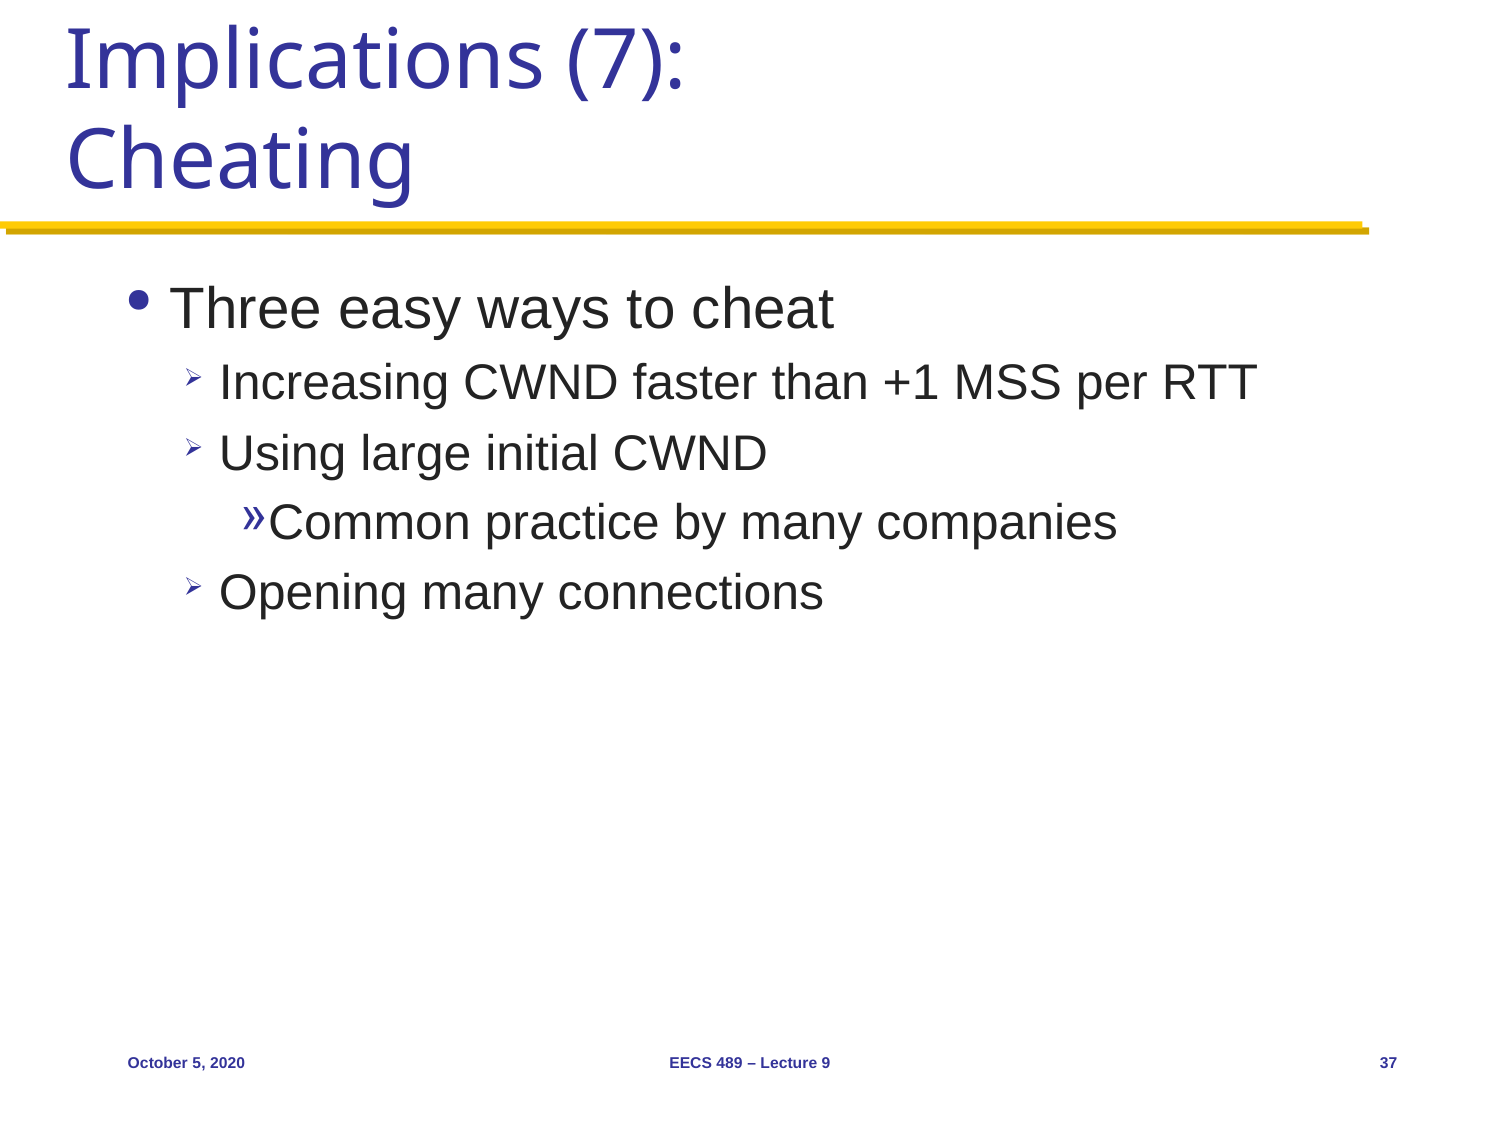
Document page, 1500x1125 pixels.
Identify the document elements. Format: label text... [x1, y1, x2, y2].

footer EECS 489 – Lecture 9 [512, 1024, 988, 1101]
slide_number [112, 1024, 426, 1101]
title Implications (7): Cheating [49, 24, 1451, 213]
slide_number 37 [1312, 1024, 1413, 1101]
list Three easy ways to cheat Increasing CWND faster than +1 MSS per RTT Using large initial CWND Common practice by many companies Opening many connections [112, 262, 1413, 988]
